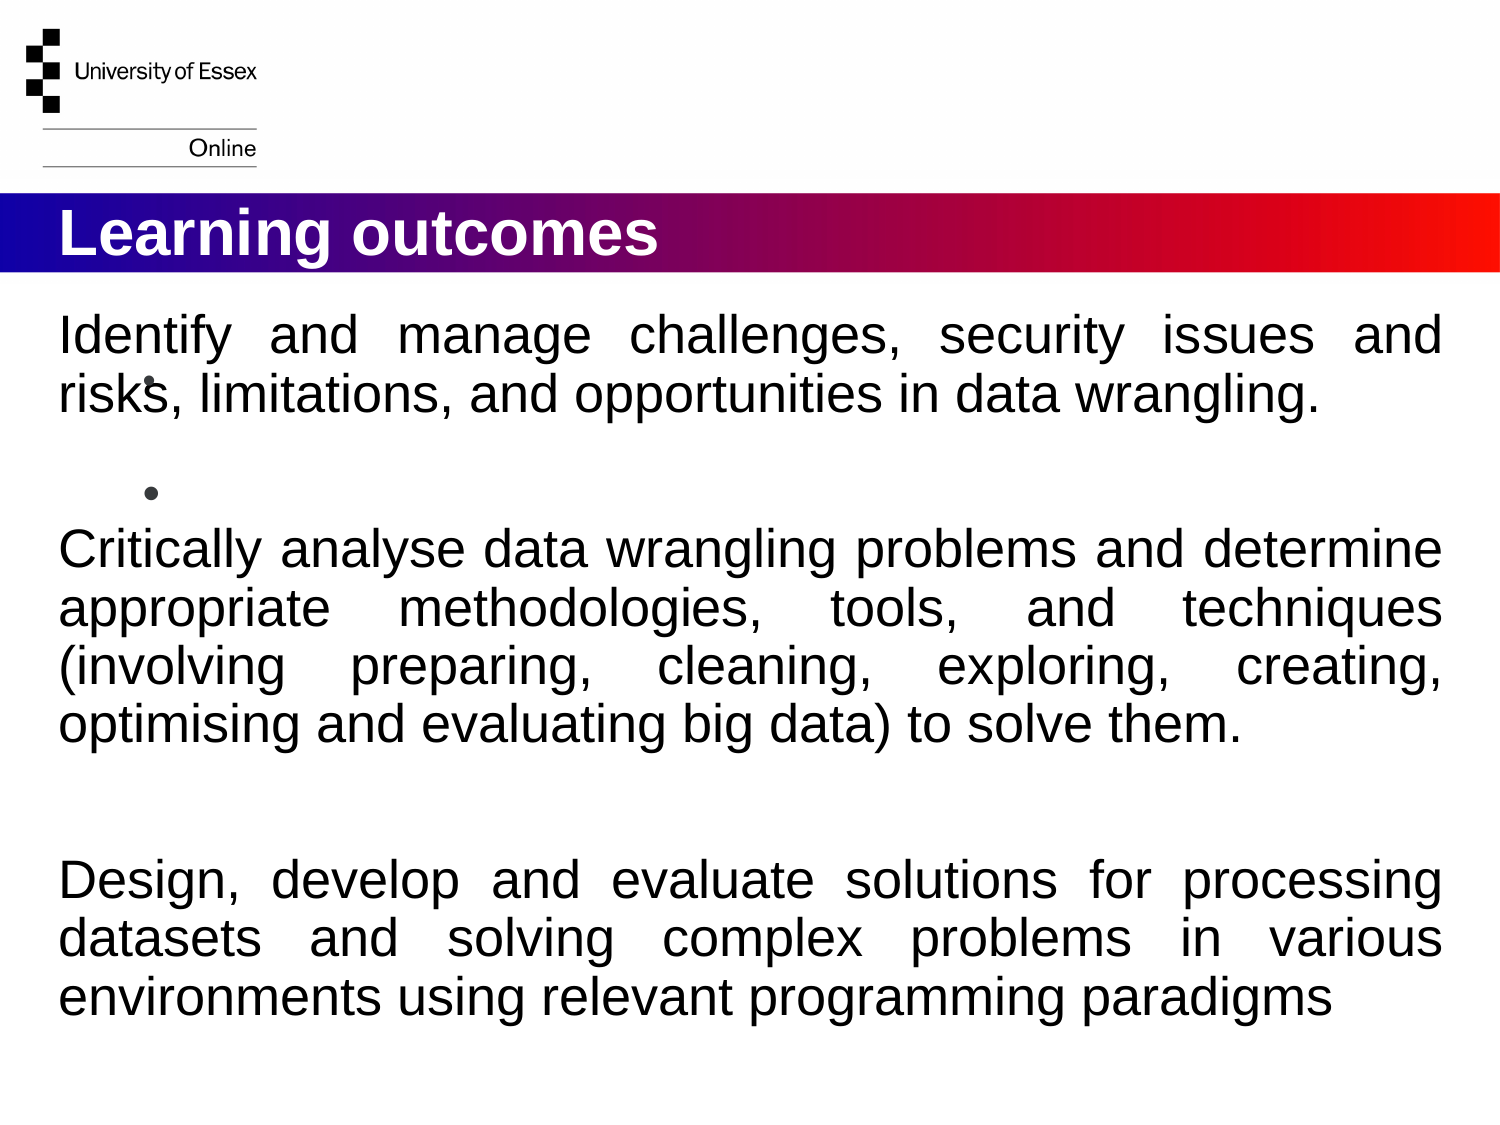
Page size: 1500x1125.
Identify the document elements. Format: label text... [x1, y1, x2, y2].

list Identify and manage challenges, security issues and risks, limitations, and opportunities in data wrangling. Critically analyse data wrangling problems and determine appropriate methodologies, tools, and techniques (involving preparing, cleaning, exploring, creating, optimising and evaluating big data) to solve them. Design, develop and evaluate solutions for processing datasets and solving complex problems in various environments using relevant programming paradigms [43, 299, 1460, 1086]
title Learning outcomes [43, 191, 1338, 278]
text_box [128, 350, 1422, 531]
picture [0, 180, 1500, 284]
picture [0, 0, 1500, 179]
